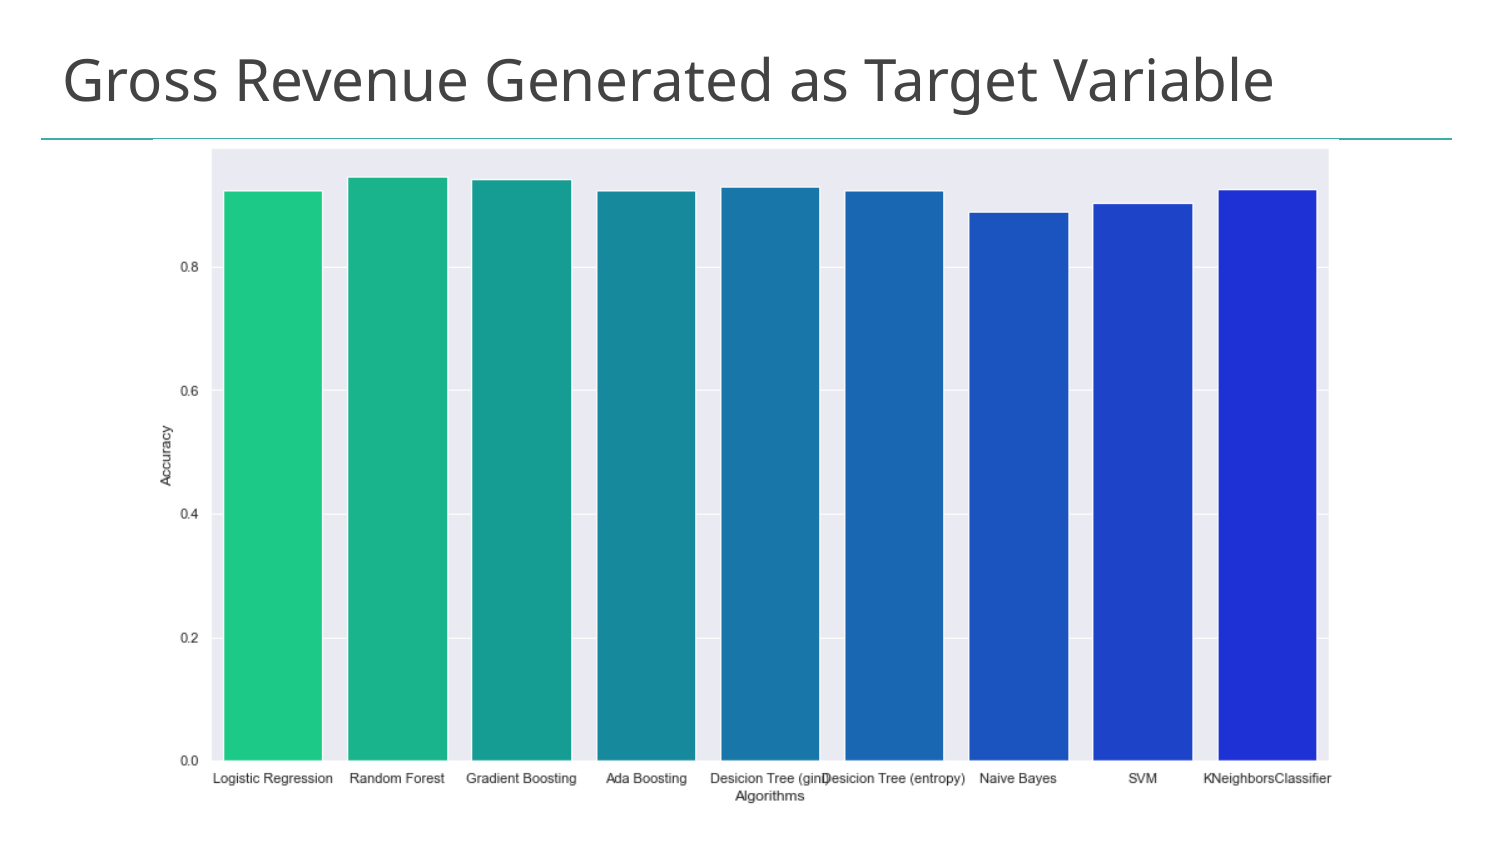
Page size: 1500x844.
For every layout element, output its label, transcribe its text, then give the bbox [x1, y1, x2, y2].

title Gross Revenue Generated as Target Variable [47, 27, 1446, 122]
picture [153, 139, 1340, 812]
